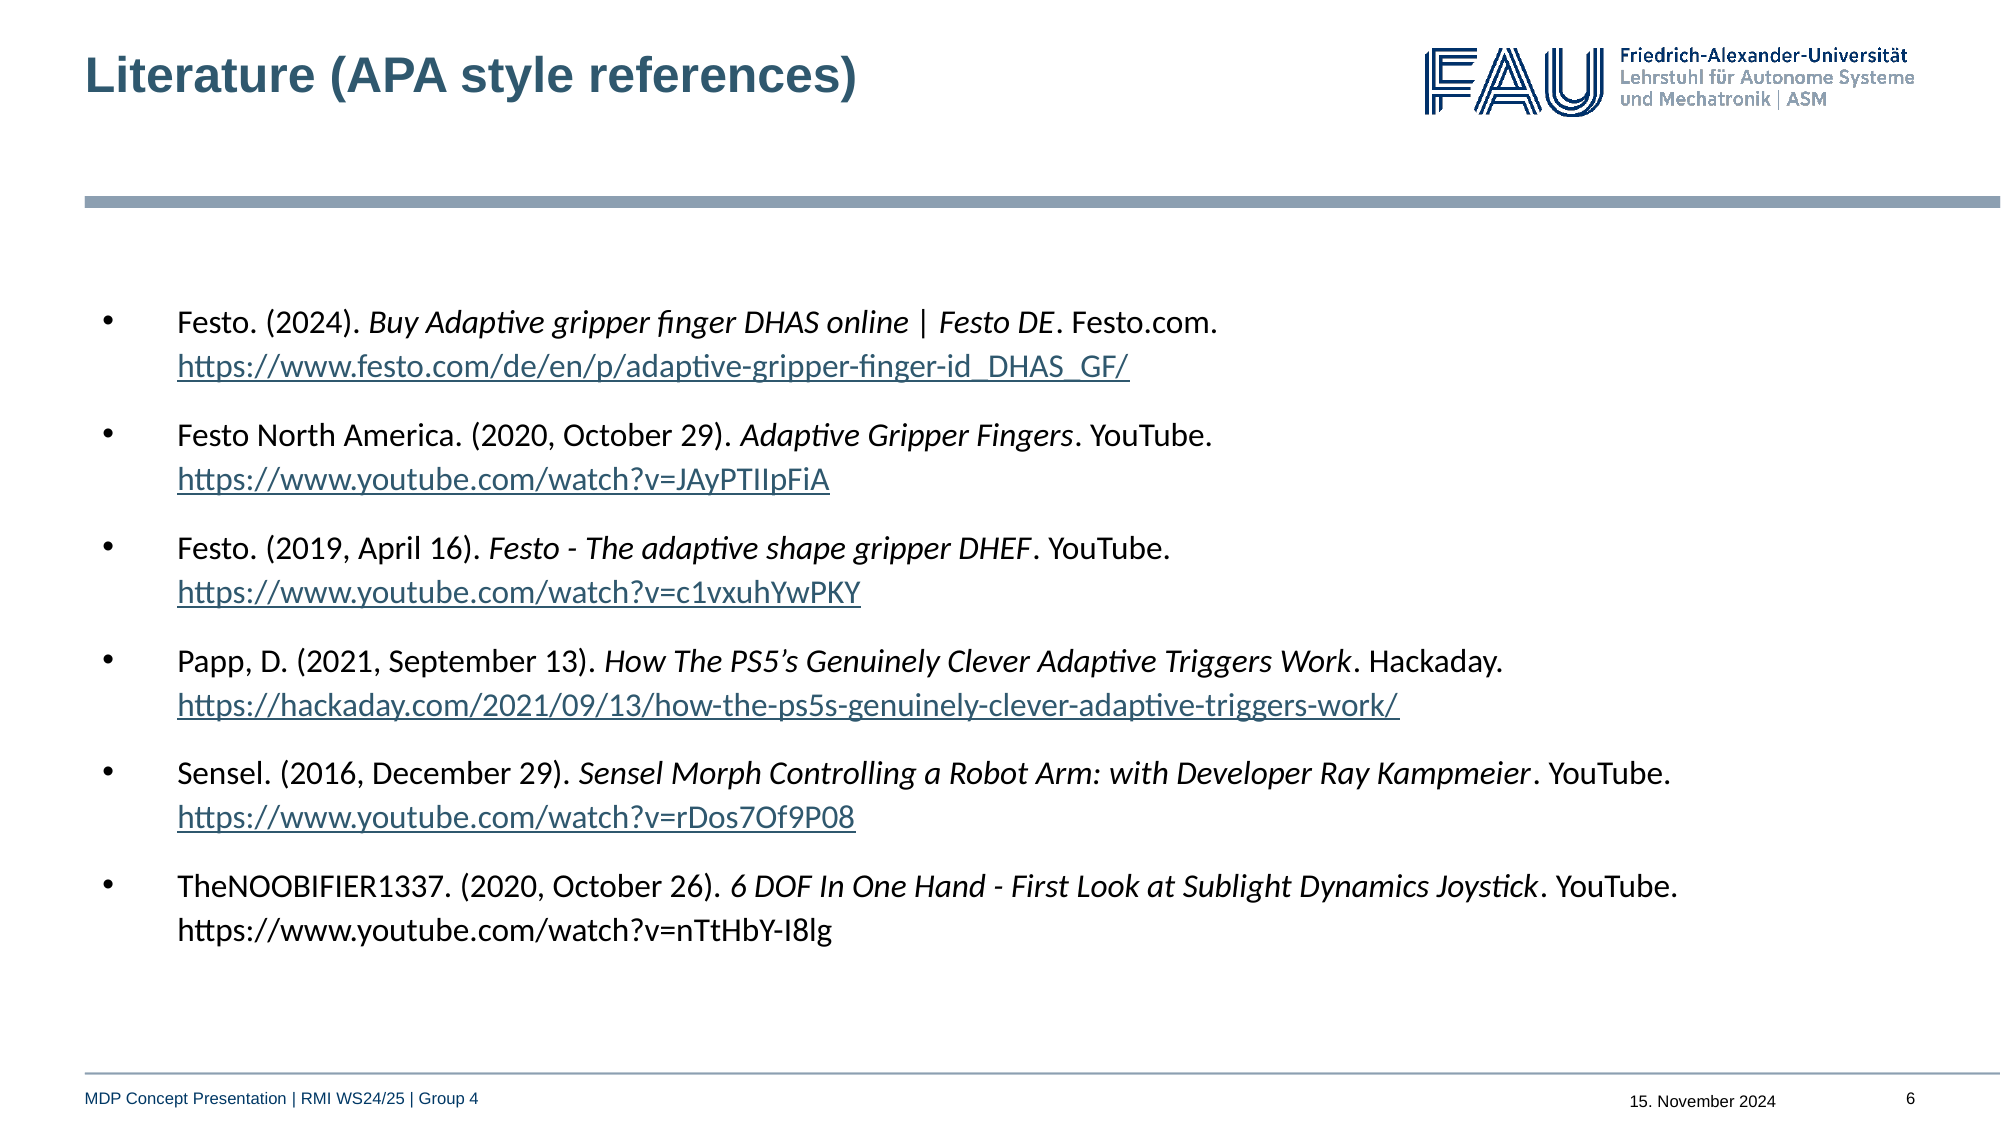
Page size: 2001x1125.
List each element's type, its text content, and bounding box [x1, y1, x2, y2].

title Literature (APA style references) [85, 49, 1208, 104]
picture [1425, 47, 1914, 117]
text_box Festo. (2024). Buy Adaptive gripper finger DHAS online | Festo DE. Festo.com. https://www.festo.com/de/en/p/adaptive-gripper-finger-id_DHAS_GF/ Festo North America. (2020, October 29). Adaptive Gripper Fingers. YouTube. https://www.youtube.com/watch?v=JAyPTIIpFiA Festo. (2019, April 16). Festo - The adaptive shape gripper DHEF. YouTube. https://www.youtube.com/watch?v=c1vxuhYwPKY Papp, D. (2021, September 13). How The PS5’s Genuinely Clever Adaptive Triggers Work. Hackaday. https://hackaday.com/2021/09/13/how-the-ps5s-genuinely-clever-adaptive-triggers-work/ ‌Sensel. (2016, December 29). Sensel Morph Controlling a Robot Arm: with Developer Ray Kampmeier. YouTube. https://www.youtube.com/watch?v=rDos7Of9P08 TheNOOBIFIER1337. (2020, October 26). 6 DOF In One Hand - First Look at Sublight Dynamics Joystick. YouTube. https://www.youtube.com/watch?v=nTtHbY-I8lg [102, 296, 1878, 937]
slide_number 6 [1881, 1088, 1916, 1125]
